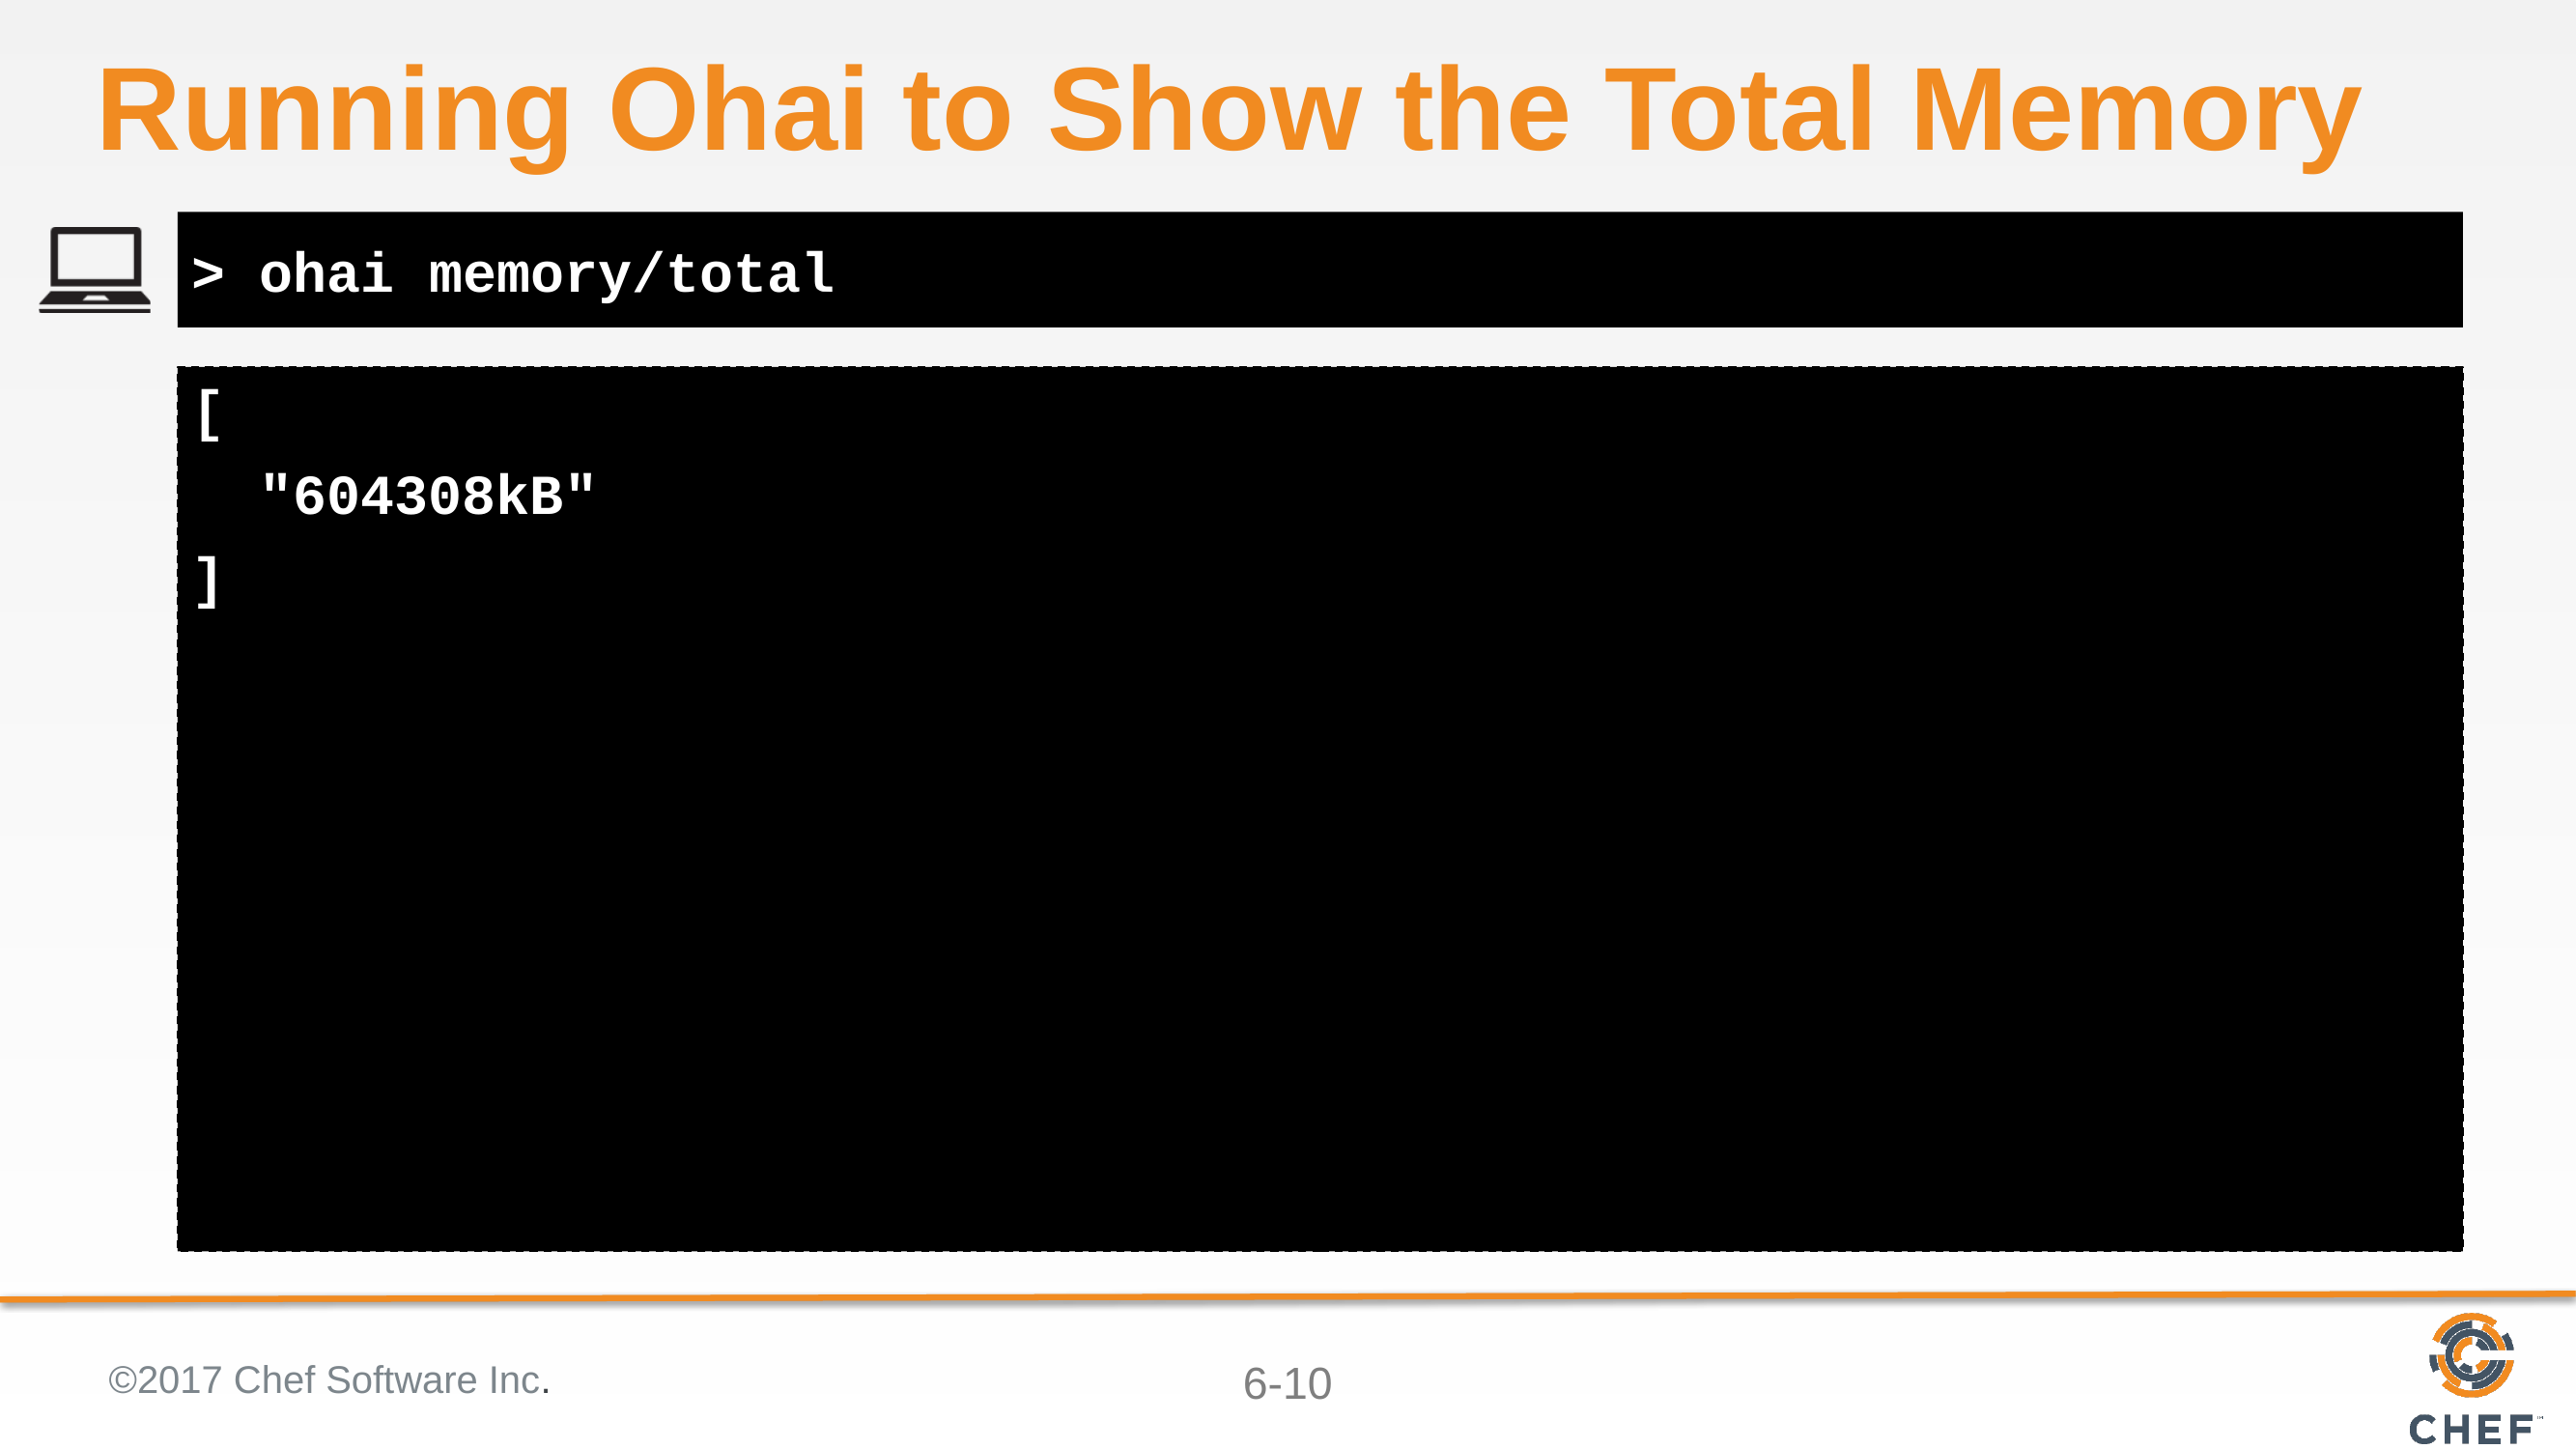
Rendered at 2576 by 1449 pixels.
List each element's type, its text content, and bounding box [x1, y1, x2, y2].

picture [2399, 1297, 2551, 1449]
title Running Ohai to Show the Total Memory [96, 48, 2463, 180]
list [ "604308kB" ] [177, 366, 2464, 1252]
list > ohai memory/total [177, 212, 2463, 327]
